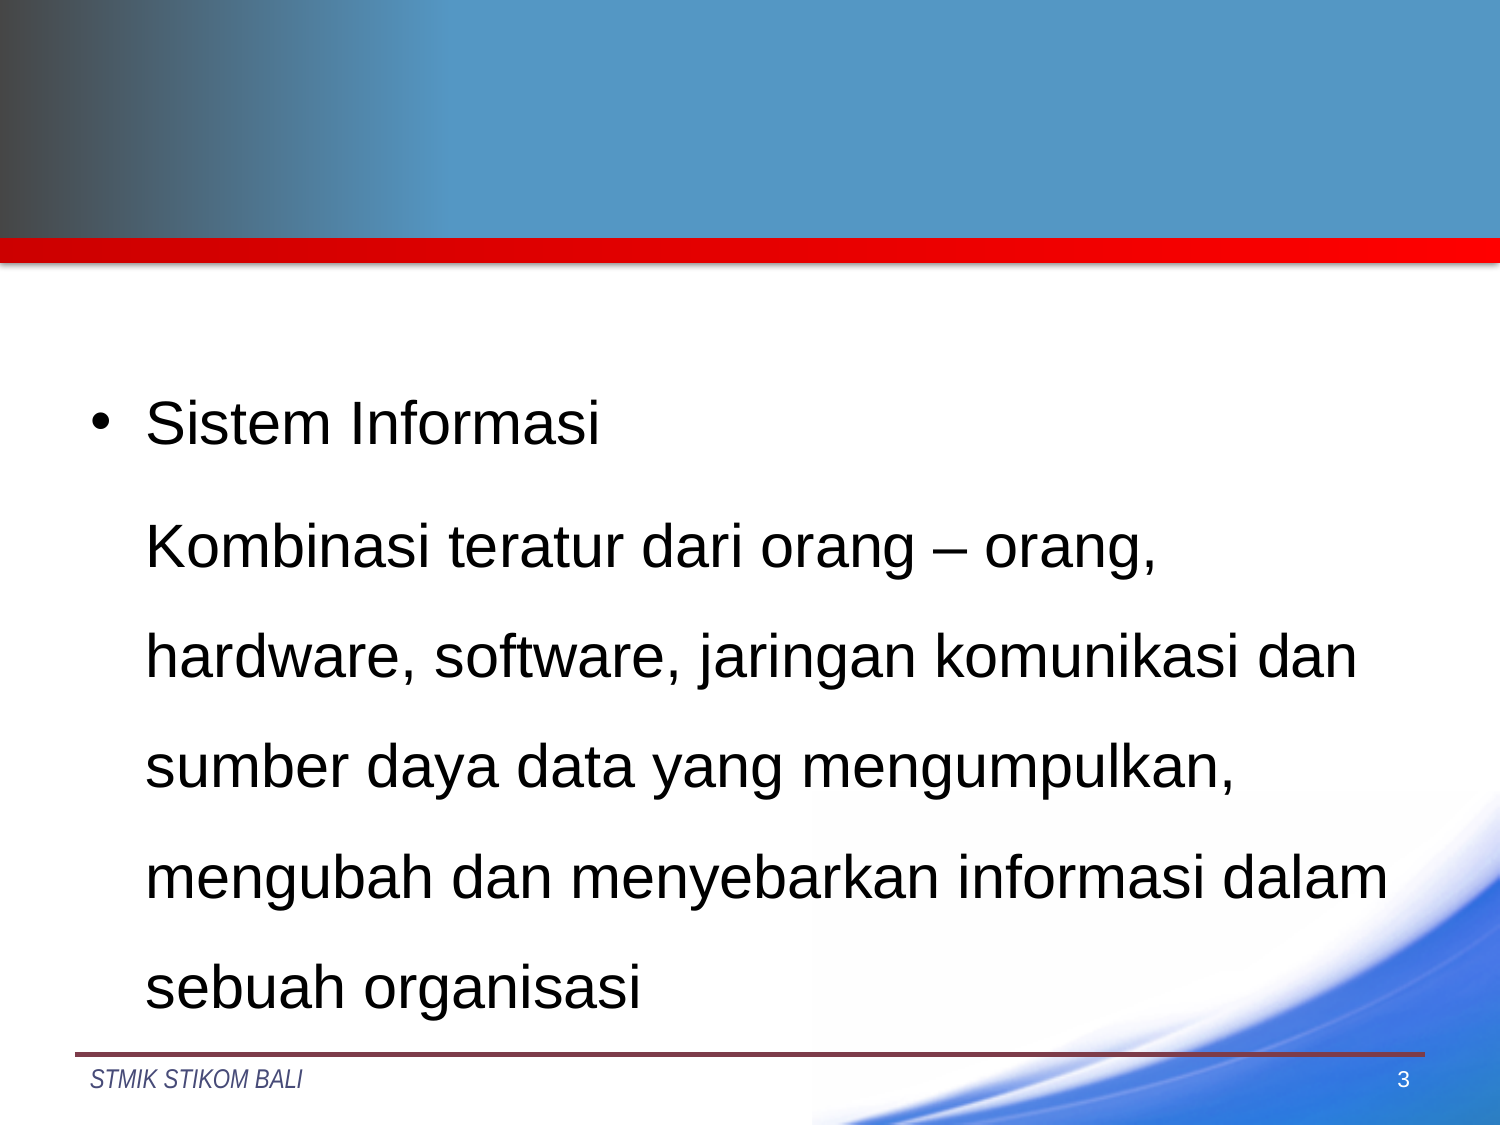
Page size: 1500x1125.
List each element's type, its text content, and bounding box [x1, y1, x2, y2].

list Sistem Informasi Kombinasi teratur dari orang – orang, hardware, software, jaringan komunikasi dan sumber daya data yang mengumpulkan, mengubah dan menyebarkan informasi dalam sebuah organisasi [75, 262, 1425, 1038]
slide_number 3 [1125, 1054, 1425, 1103]
picture [812, 791, 1500, 1125]
